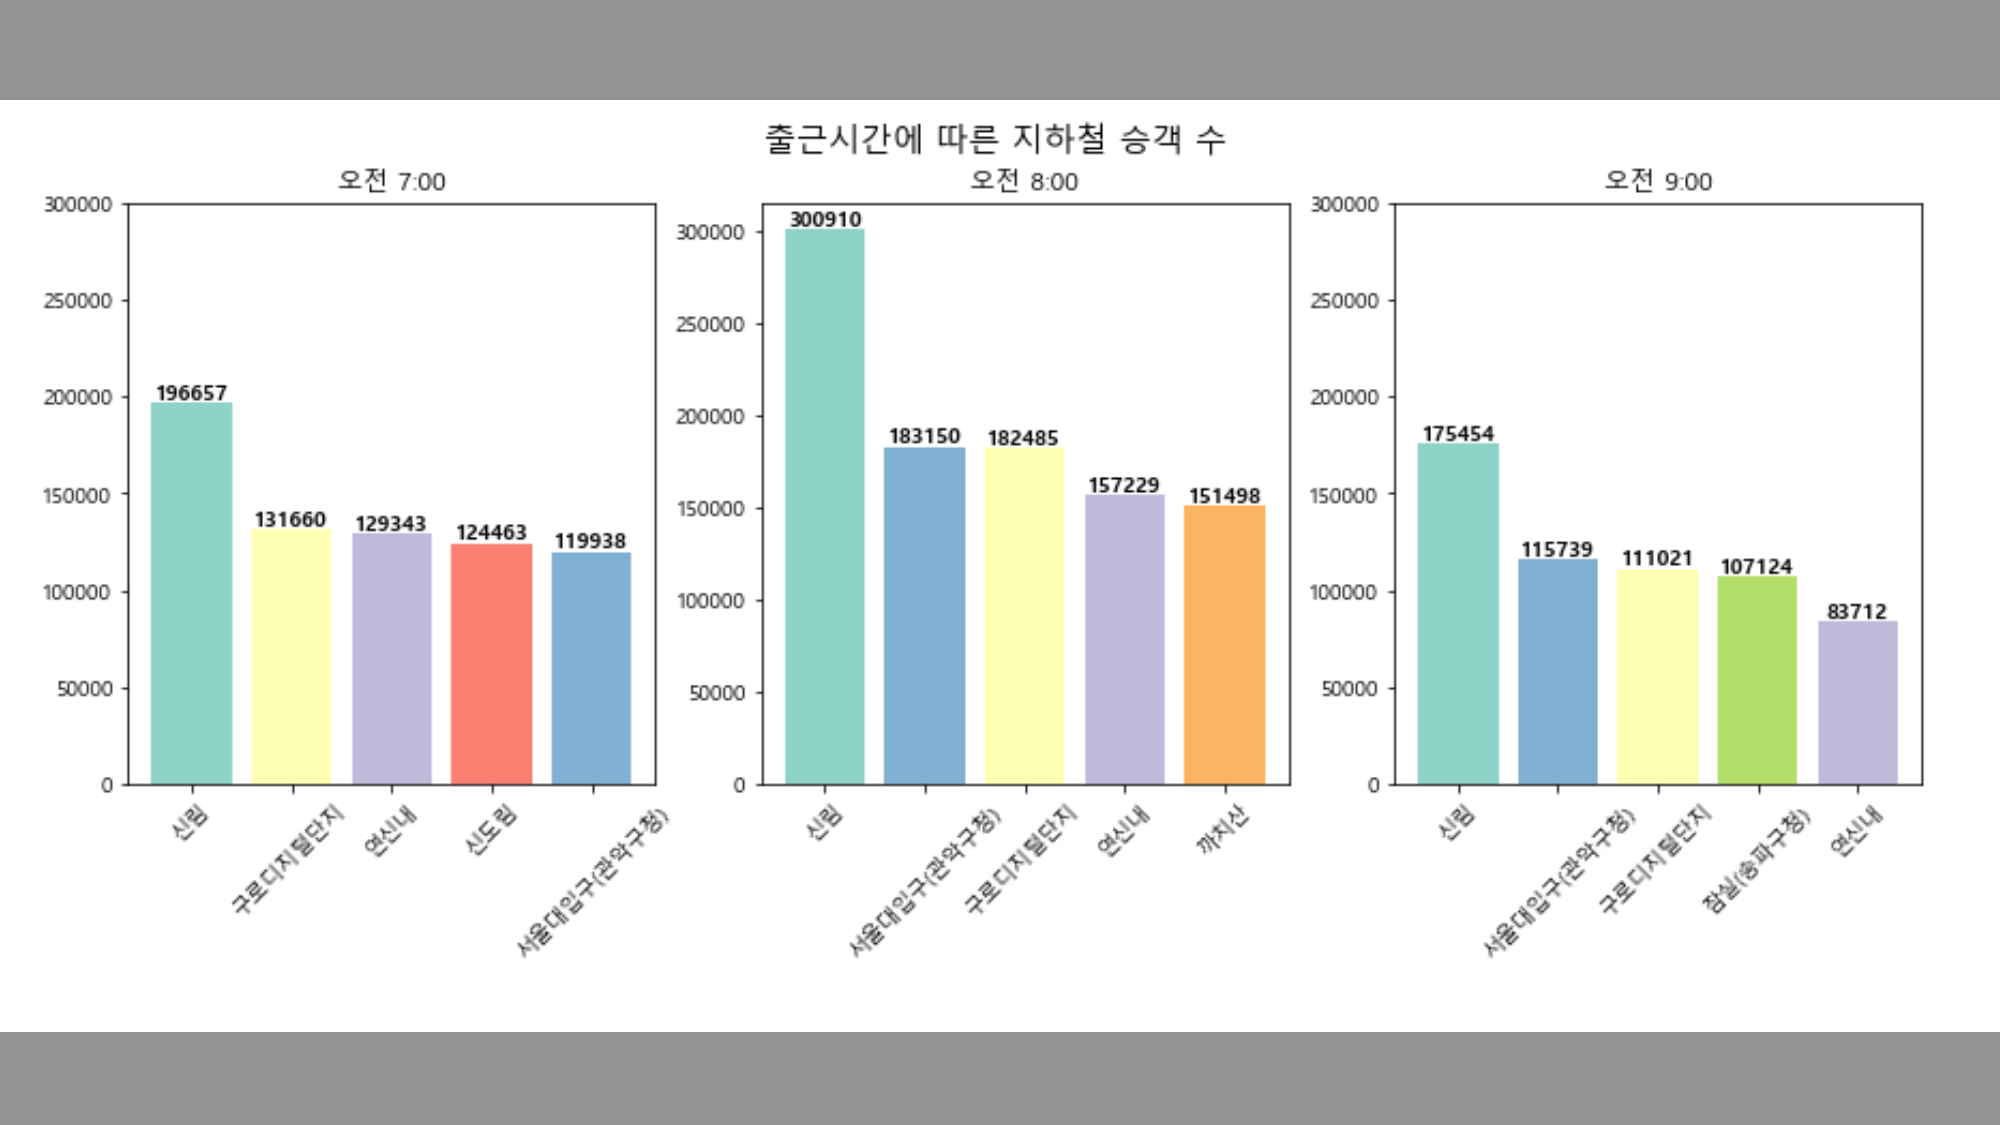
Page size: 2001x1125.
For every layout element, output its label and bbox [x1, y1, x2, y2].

picture [0, 100, 2000, 1032]
text_box [0, 1032, 2000, 1125]
text_box [0, 0, 2000, 100]
